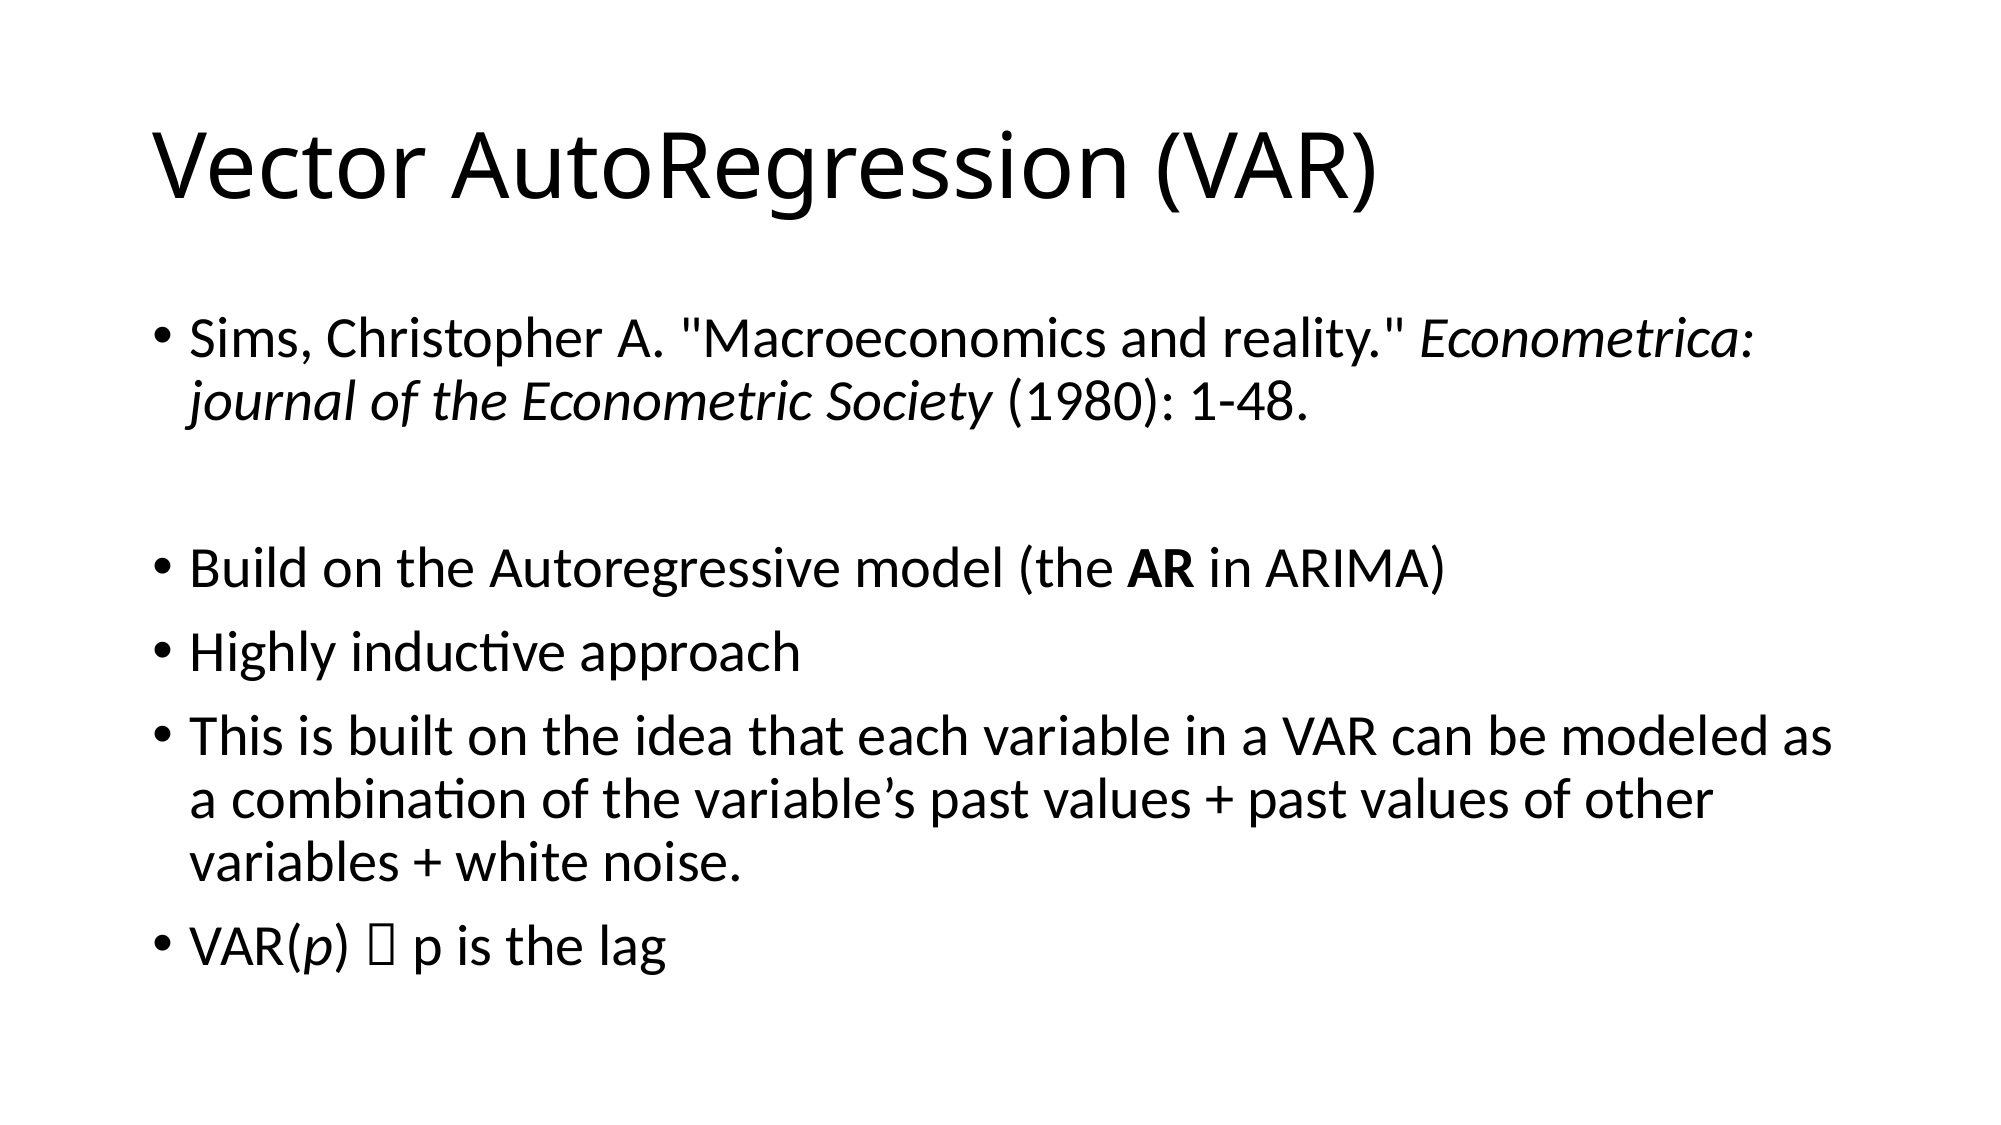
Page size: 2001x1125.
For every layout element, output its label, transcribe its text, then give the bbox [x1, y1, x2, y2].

list Sims, Christopher A. "Macroeconomics and reality." Econometrica: journal of the Econometric Society (1980): 1-48. Build on the Autoregressive model (the AR in ARIMA) Highly inductive approach This is built on the idea that each variable in a VAR can be modeled as a combination of the variable’s past values + past values of other variables + white noise. VAR(p)  p is the lag [137, 299, 1863, 1014]
title Vector AutoRegression (VAR) [137, 59, 1863, 278]
